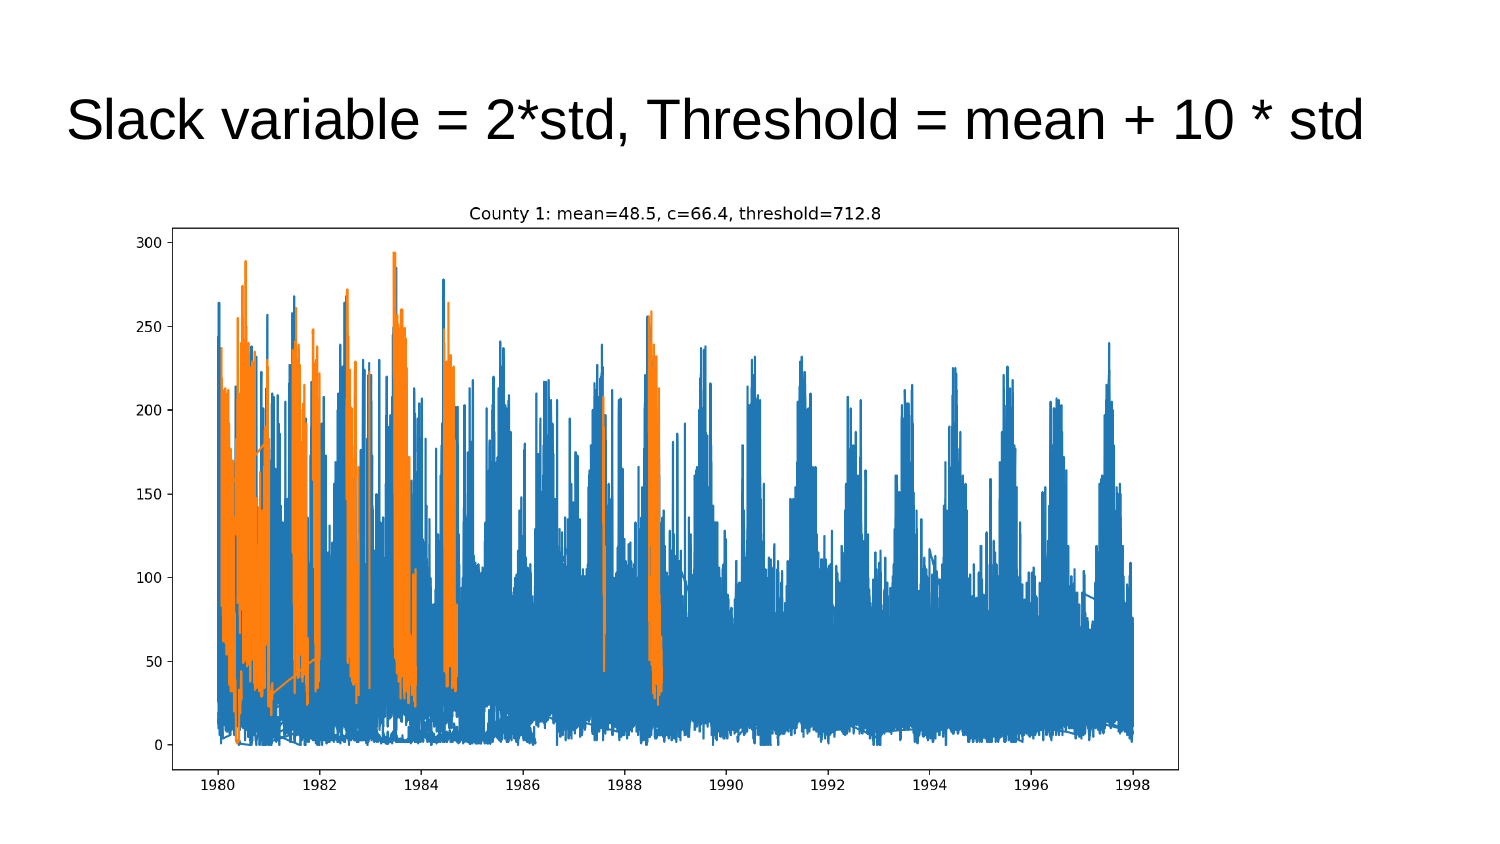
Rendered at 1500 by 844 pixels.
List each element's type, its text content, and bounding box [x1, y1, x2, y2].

title Slack variable = 2*std, Threshold = mean + 10 * std [51, 72, 1449, 167]
picture [50, 188, 1220, 815]
